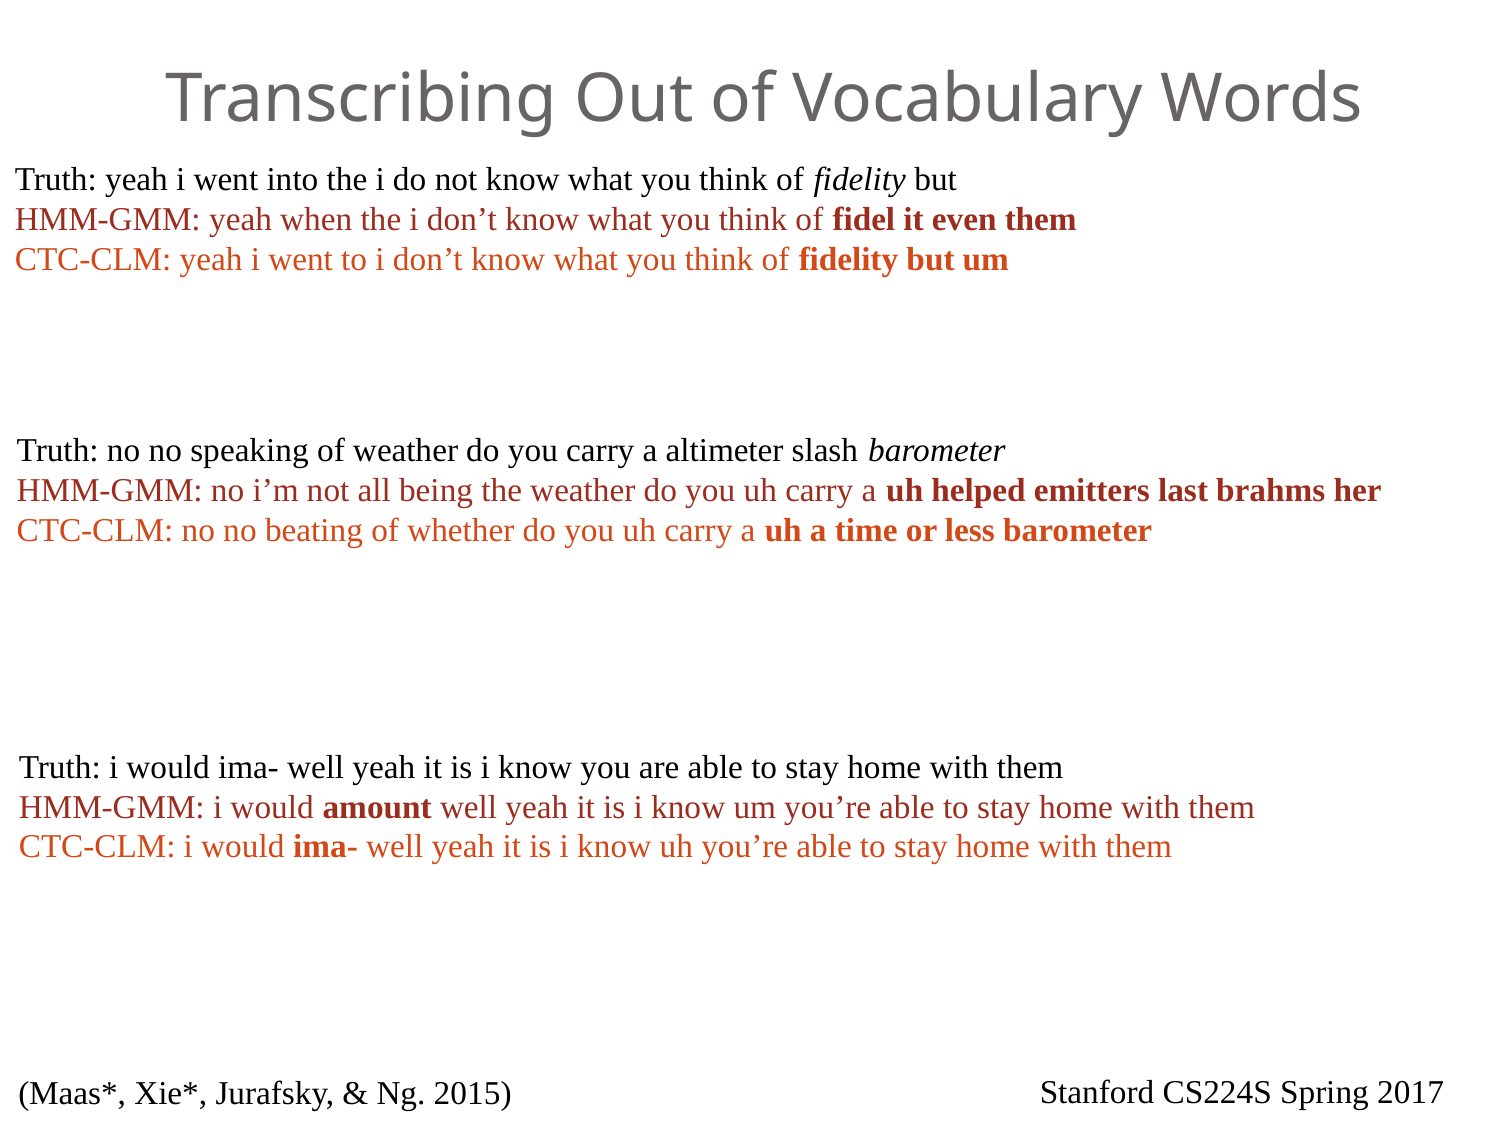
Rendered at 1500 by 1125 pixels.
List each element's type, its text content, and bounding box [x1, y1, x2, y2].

text_box Truth: i would ima- well yeah it is i know you are able to stay home with them HMM-GMM: i would amount well yeah it is i know um you’re able to stay home with them CTC-CLM: i would ima- well yeah it is i know uh you’re able to stay home with them [3, 737, 1500, 872]
text_box Truth: no no speaking of weather do you carry a altimeter slash barometer HMM-GMM: no i’m not all being the weather do you uh carry a uh helped emitters last brahms her CTC-CLM: no no beating of whether do you uh carry a uh a time or less barometer [1, 420, 1500, 556]
title Transcribing Out of Vocabulary Words [149, 44, 1426, 149]
text_box Truth: yeah i went into the i do not know what you think of fidelity but HMM-GMM: yeah when the i don’t know what you think of fidel it even them CTC-CLM: yeah i went to i don’t know what you think of fidelity but um [0, 149, 1500, 285]
text_box (Maas*, Xie*, Jurafsky, & Ng. 2015) [3, 1064, 528, 1119]
